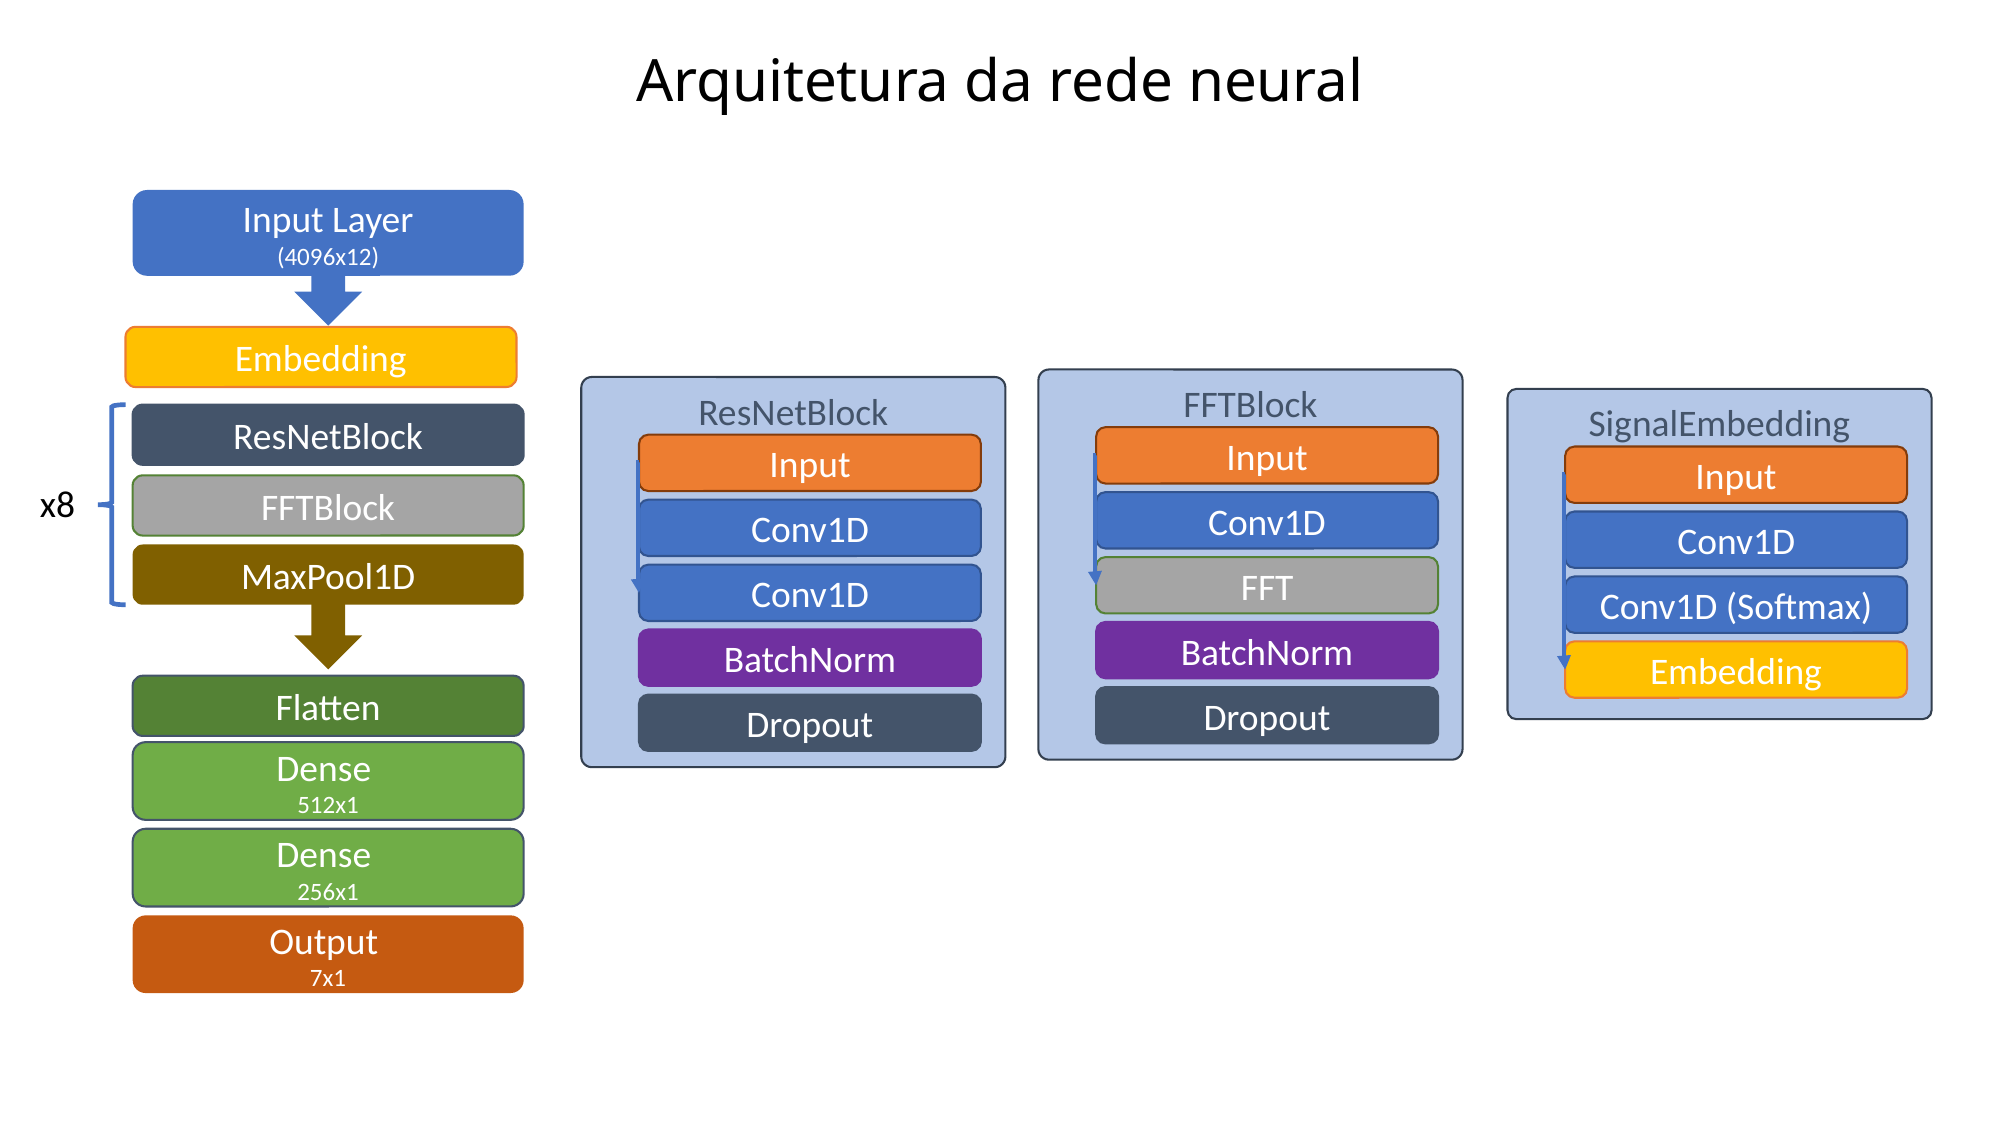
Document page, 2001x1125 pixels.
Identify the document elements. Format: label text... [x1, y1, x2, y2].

text_box ResNetBlock [131, 403, 525, 466]
text_box Dense 512x1 [131, 741, 525, 821]
text_box Output 7x1 [131, 914, 525, 995]
text_box Arquitetura da rede neural [621, 35, 1379, 121]
text_box [97, 404, 126, 606]
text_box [581, 376, 1006, 768]
text_box Flatten [131, 674, 525, 737]
text_box x8 [25, 472, 91, 533]
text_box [1038, 369, 1463, 760]
text_box [291, 277, 365, 325]
text_box Input Layer (4096x12) [131, 188, 525, 277]
text_box MaxPool1D [131, 543, 525, 606]
text_box Embedding [124, 325, 518, 389]
text_box FFTBlock [131, 474, 525, 537]
text_box Dense 256x1 [131, 827, 525, 908]
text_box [1507, 388, 1932, 720]
text_box [291, 606, 365, 671]
